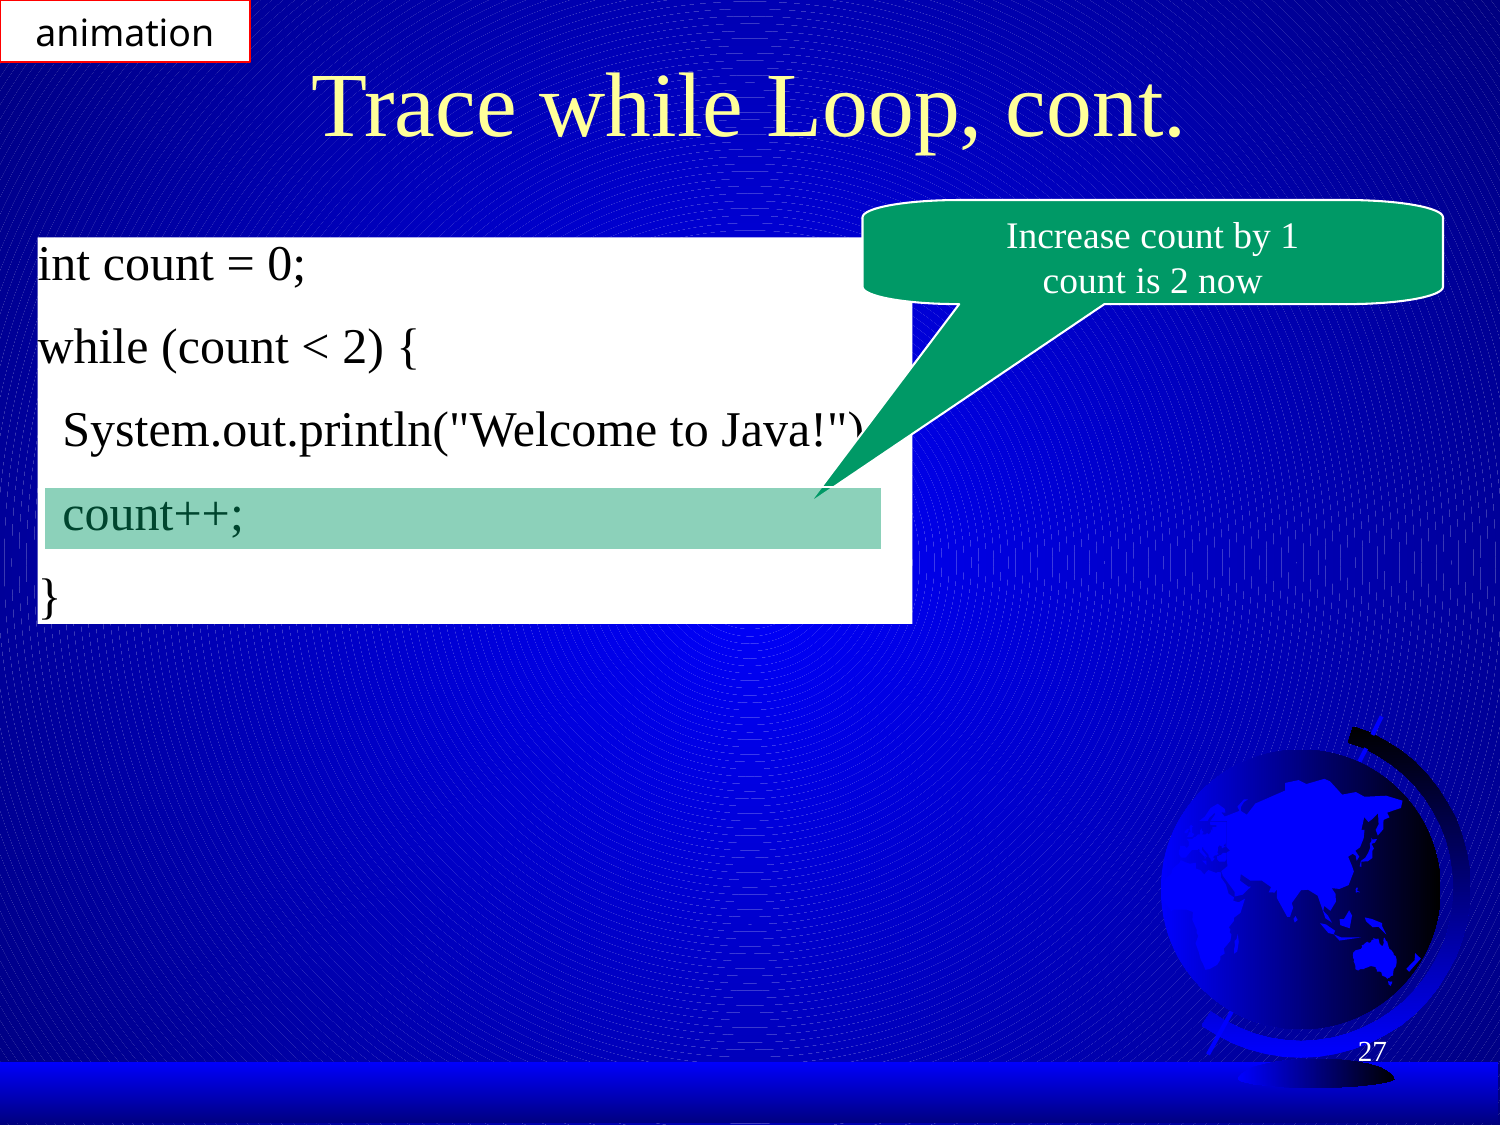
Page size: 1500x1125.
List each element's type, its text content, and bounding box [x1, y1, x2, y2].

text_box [808, 199, 1444, 505]
text_box [44, 486, 882, 550]
slide_number 27 [1074, 1025, 1388, 1074]
text_box int count = 0; while (count < 2) { System.out.println("Welcome to Java!"); count++; } [37, 237, 913, 624]
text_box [0, 0, 251, 63]
title Trace while Loop, cont. [111, 36, 1388, 163]
